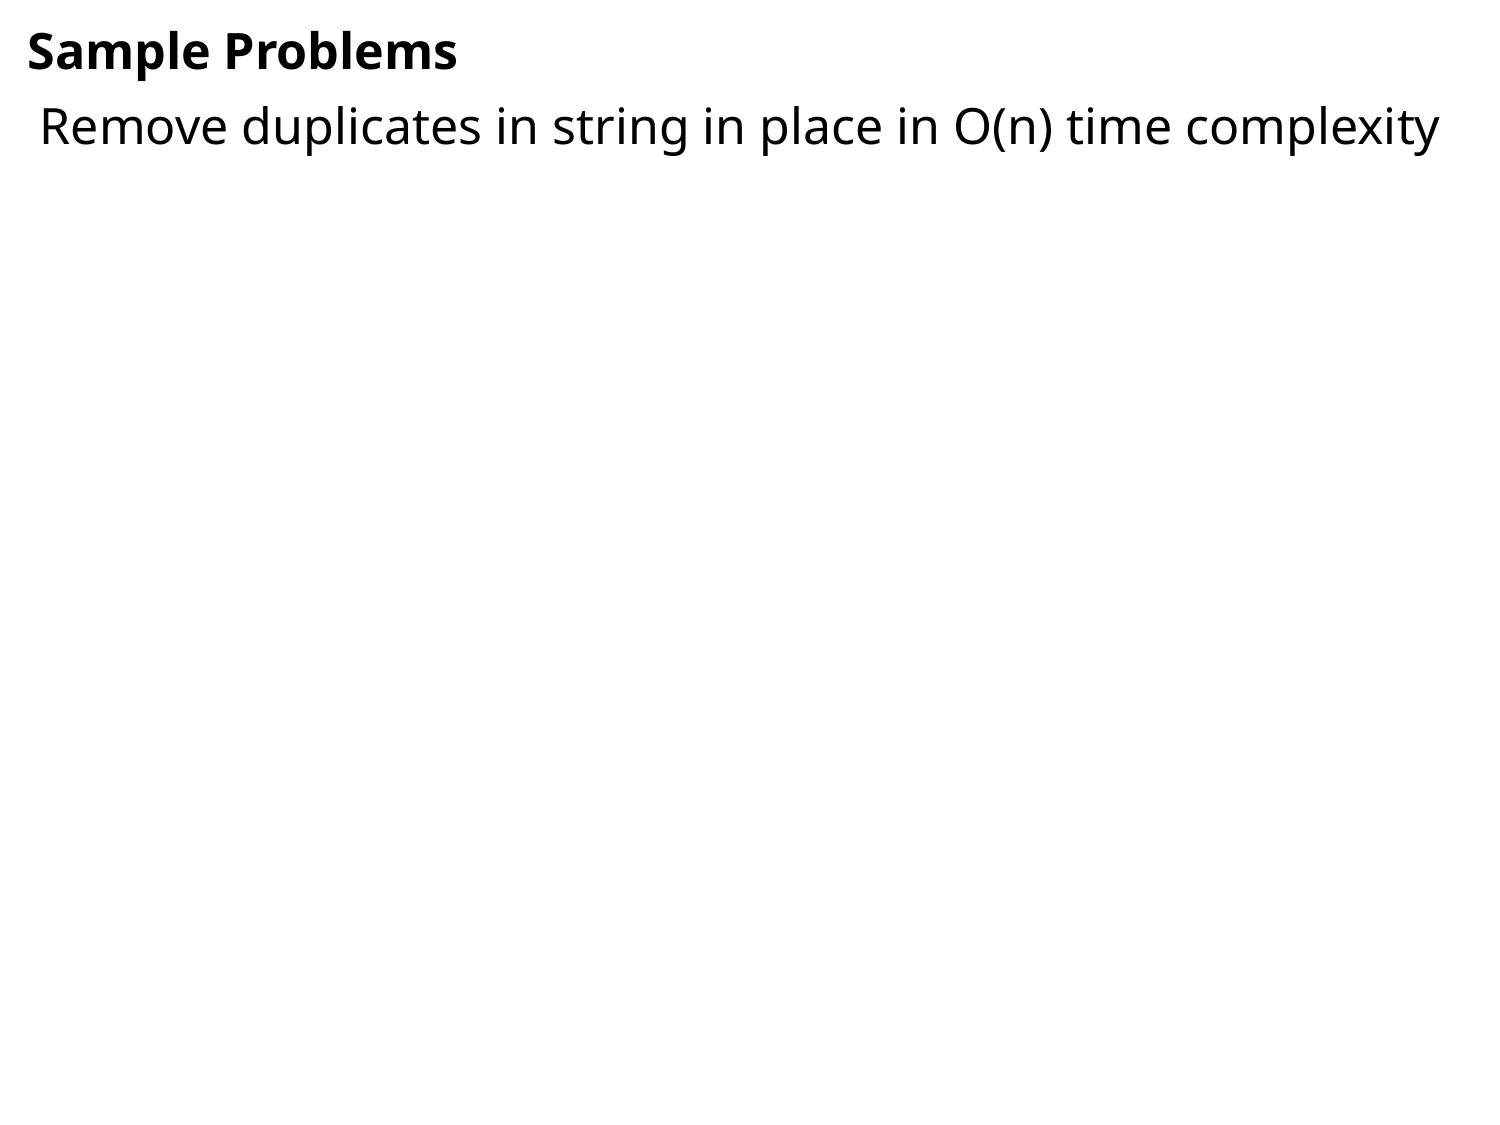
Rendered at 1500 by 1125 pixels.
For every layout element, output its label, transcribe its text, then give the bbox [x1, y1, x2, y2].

list Remove duplicates in string in place in O(n) time complexity [24, 87, 1488, 1113]
title Sample Problems [12, 12, 1463, 88]
